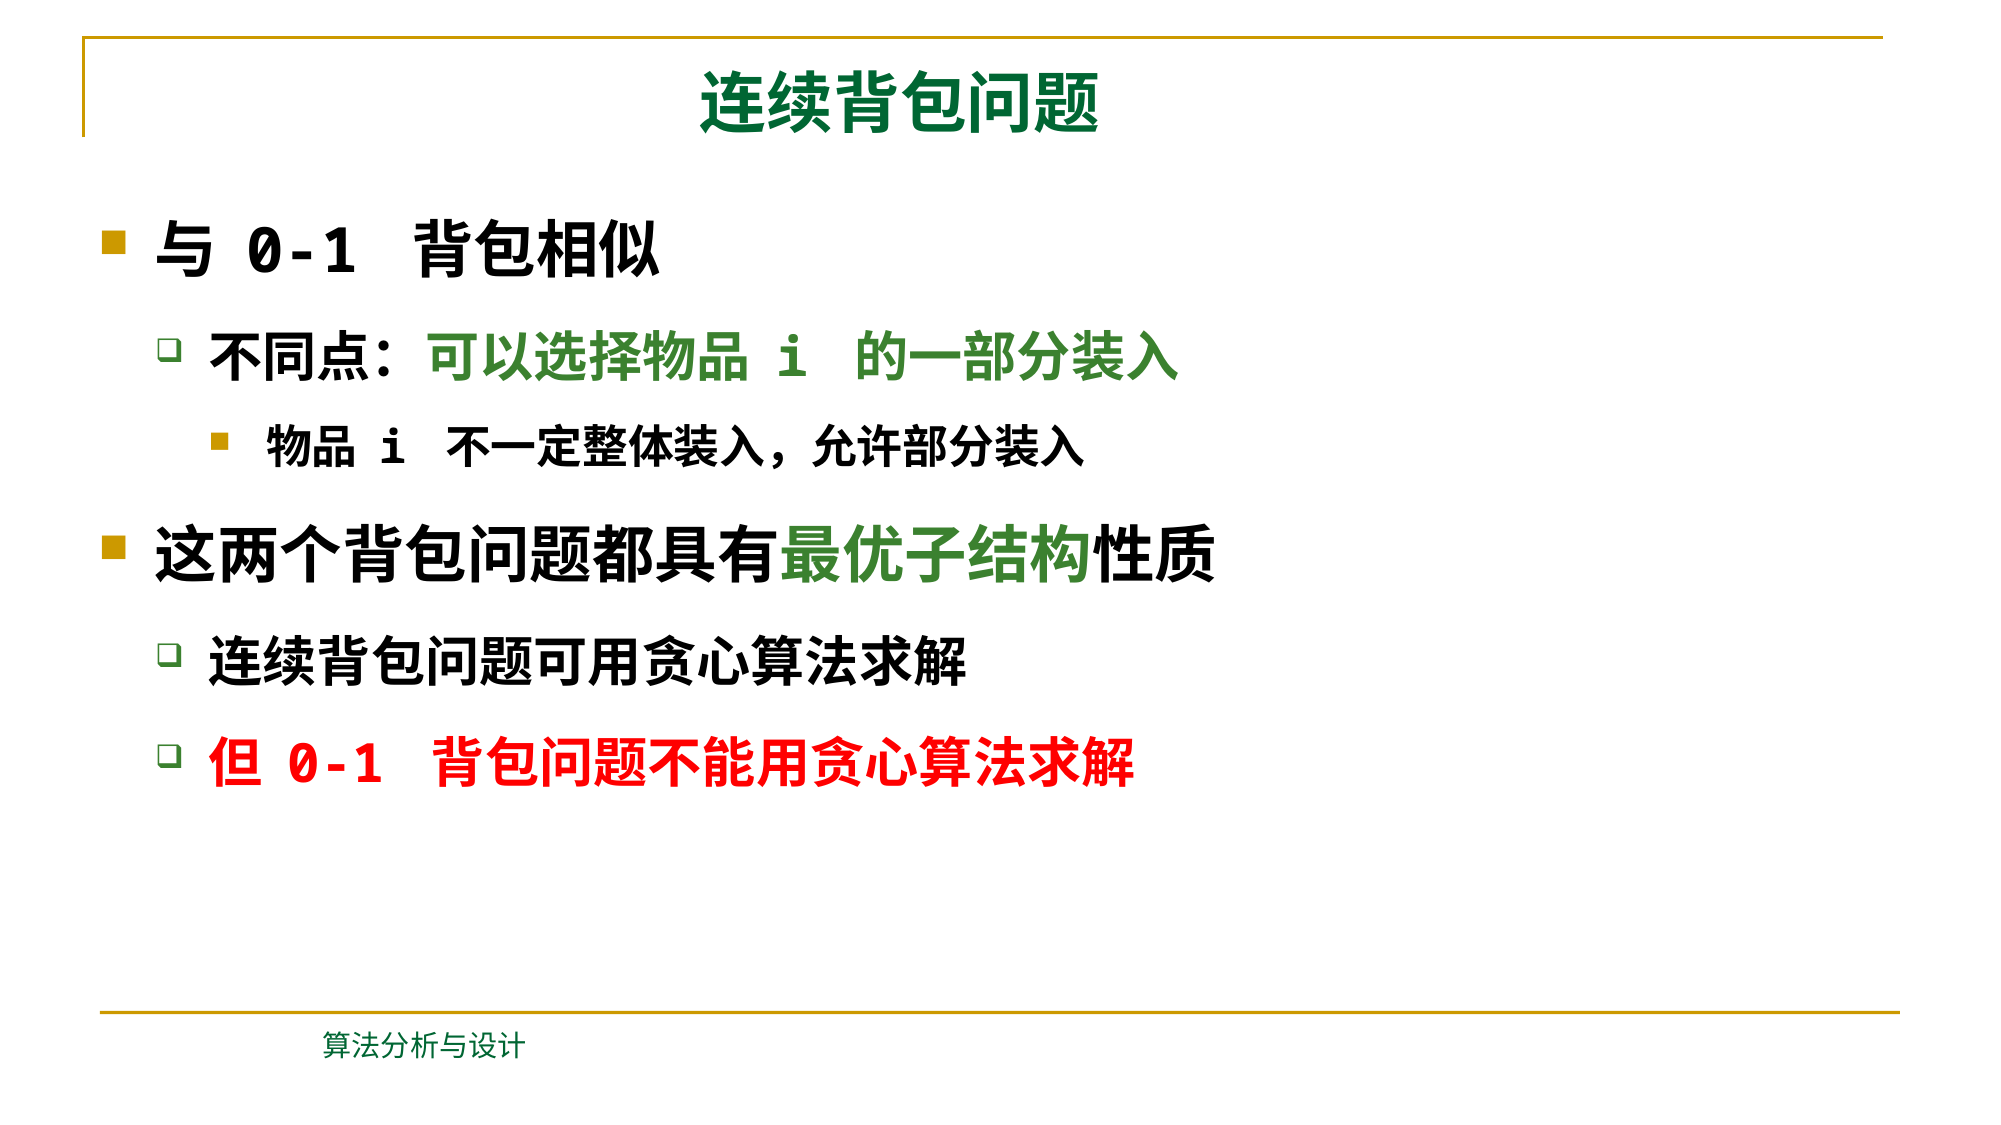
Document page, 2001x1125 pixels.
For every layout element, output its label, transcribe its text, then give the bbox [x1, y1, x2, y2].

text_box 算法分析与设计 [307, 1016, 783, 1070]
list 与 0-1 背包相似 不同点：可以选择物品 i 的一部分装入 物品 i 不一定整体装入，允许部分装入 这两个背包问题都具有最优子结构性质 连续背包问题可用贪心算法求解 但 0-1 背包问题不能用贪心算法求解 [83, 172, 1800, 1006]
title 连续背包问题 [0, 45, 1800, 161]
